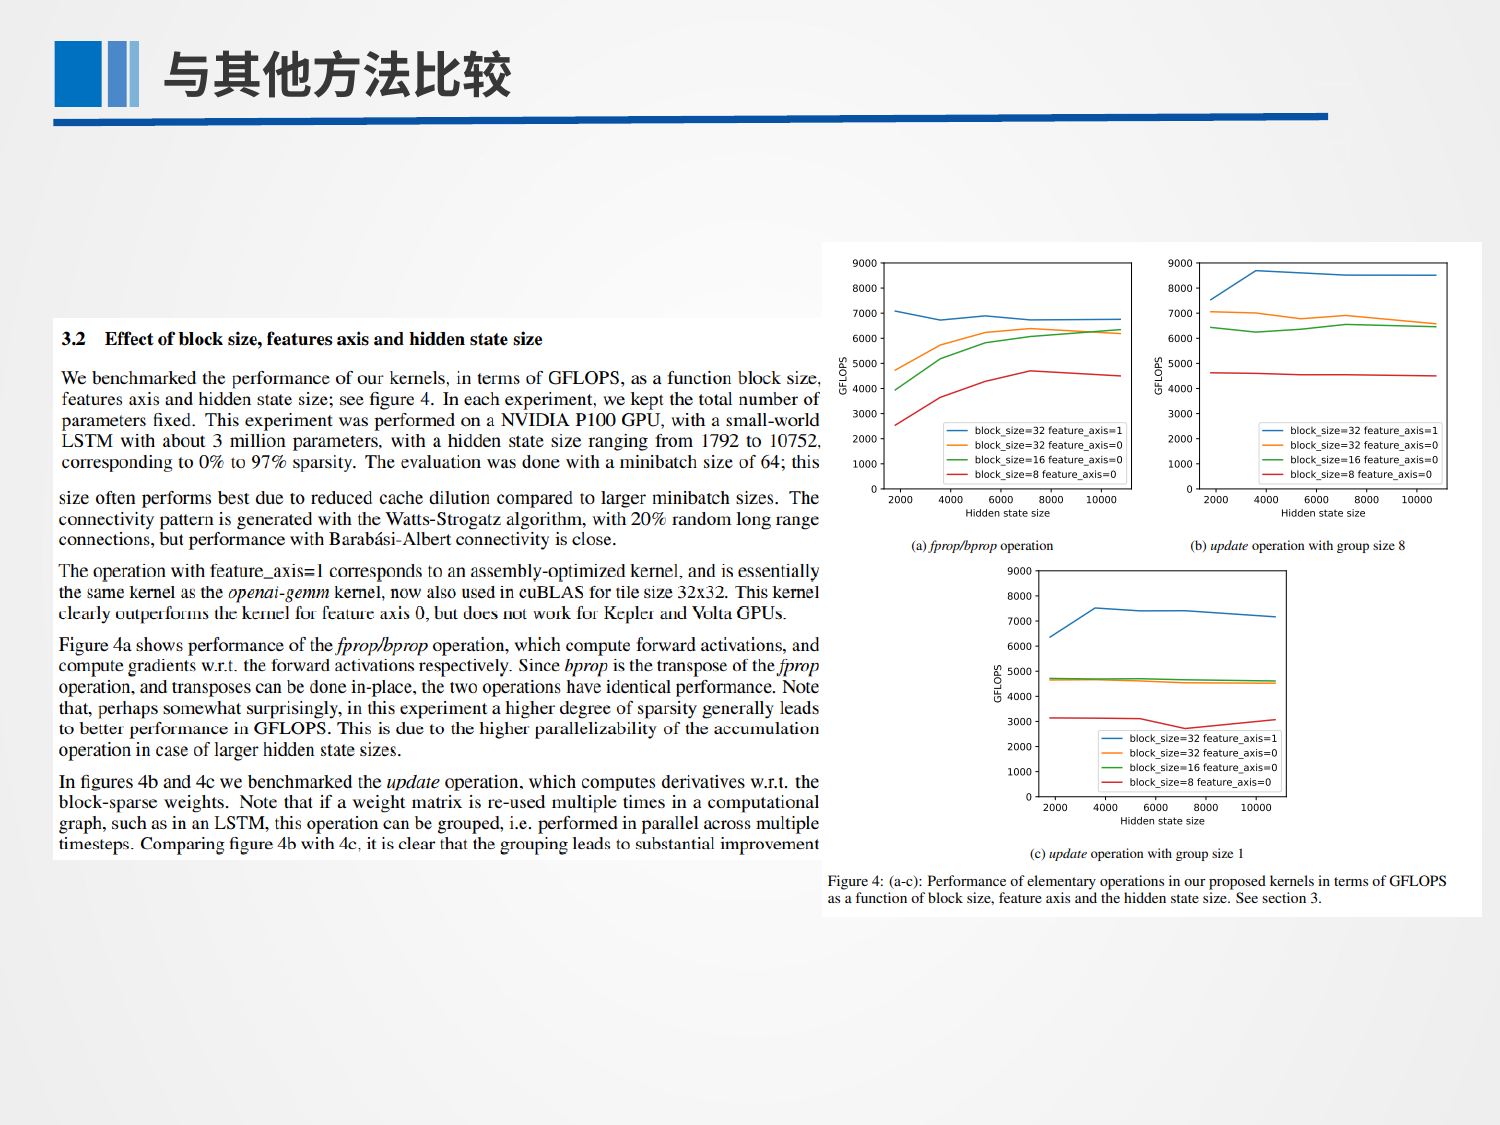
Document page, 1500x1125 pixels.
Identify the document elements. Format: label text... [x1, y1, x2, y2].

text_box [54, 41, 102, 107]
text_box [53, 116, 1329, 123]
text_box 与其他方法比较 [147, 35, 652, 111]
text_box [129, 41, 139, 107]
picture [0, 0, 1500, 1125]
text_box [107, 41, 127, 107]
text_box 第一部分 [1245, 47, 1424, 182]
